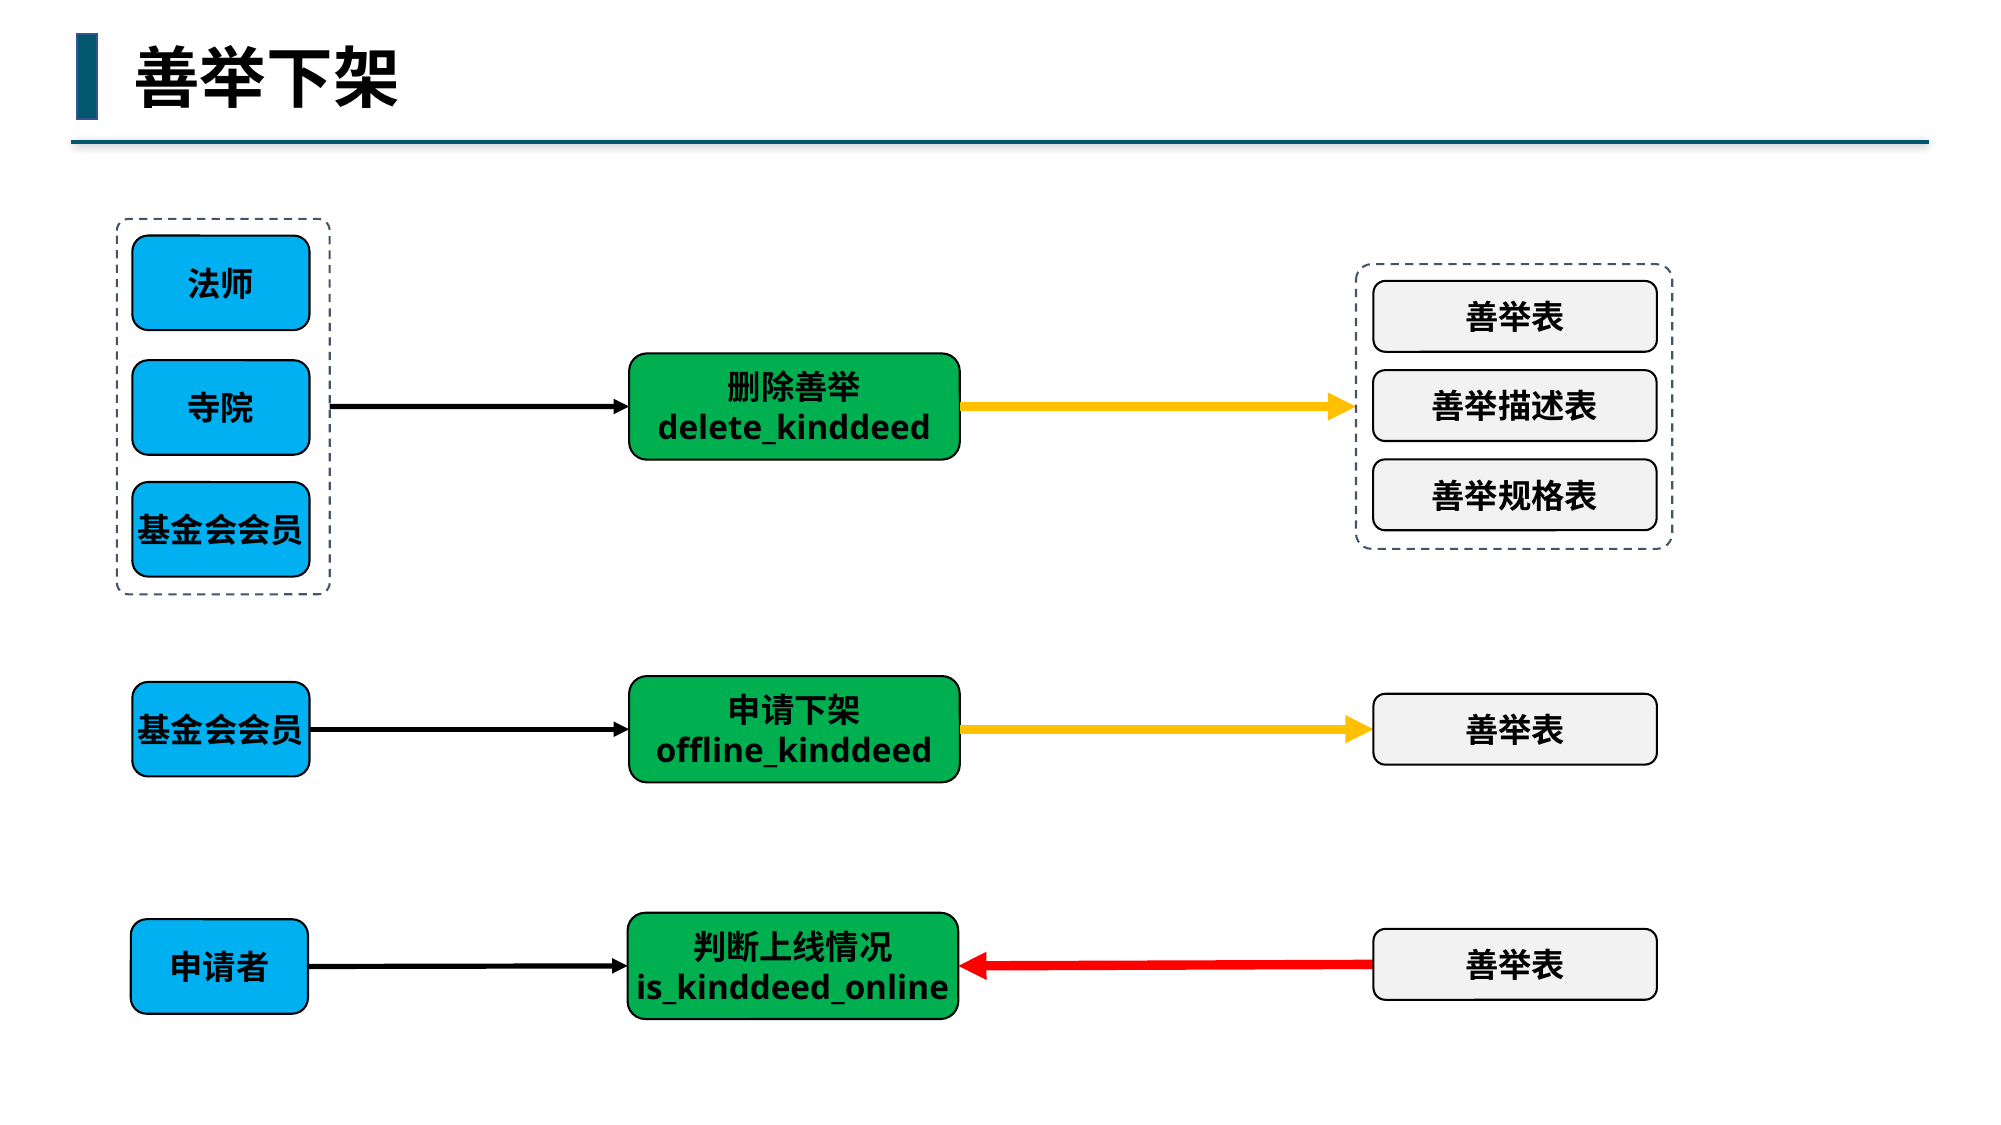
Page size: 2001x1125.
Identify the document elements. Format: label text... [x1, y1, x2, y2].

text_box 判断上线情况 is_kinddeed_online [626, 911, 960, 1021]
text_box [132, 235, 310, 577]
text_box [1355, 264, 1673, 549]
text_box 善举表 [1372, 927, 1658, 1001]
text_box 删除善举 delete_kinddeed [628, 352, 961, 461]
text_box 善举下架 [118, 28, 415, 124]
text_box 善举表 [1372, 692, 1658, 766]
text_box 基金会会员 [131, 680, 311, 778]
text_box [115, 217, 331, 596]
text_box 申请下架 offline_kinddeed [628, 675, 961, 784]
text_box 申请者 [129, 918, 310, 1015]
text_box [76, 33, 98, 120]
